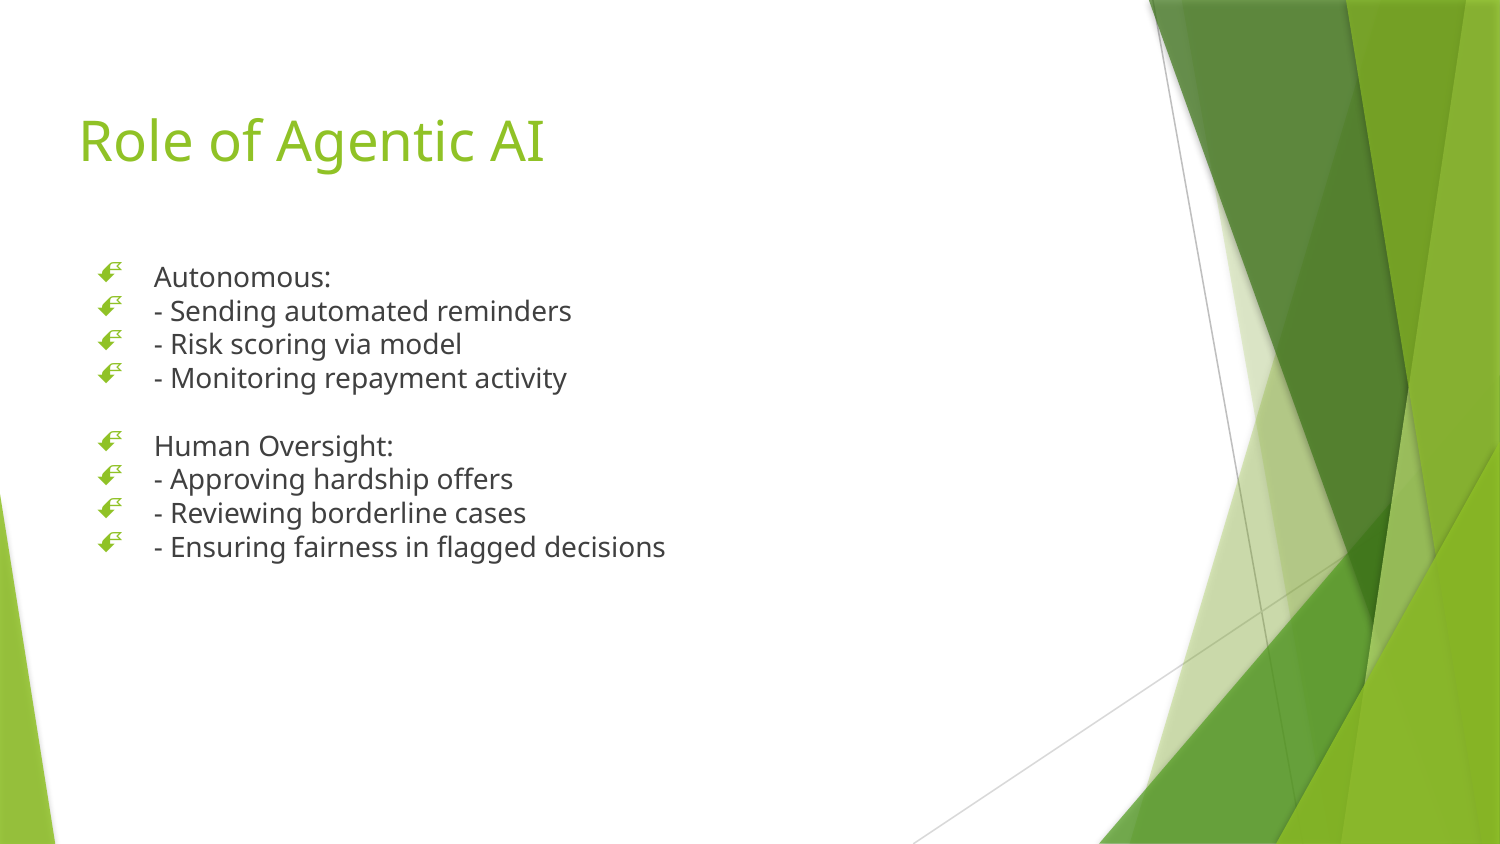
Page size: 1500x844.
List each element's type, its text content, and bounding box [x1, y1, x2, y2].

title Role of Agentic AI [63, 75, 1437, 188]
list Autonomous: - Sending automated reminders - Risk scoring via model - Monitoring repayment activity Human Oversight: - Approving hardship offers - Reviewing borderline cases - Ensuring fairness in flagged decisions [63, 244, 1437, 750]
